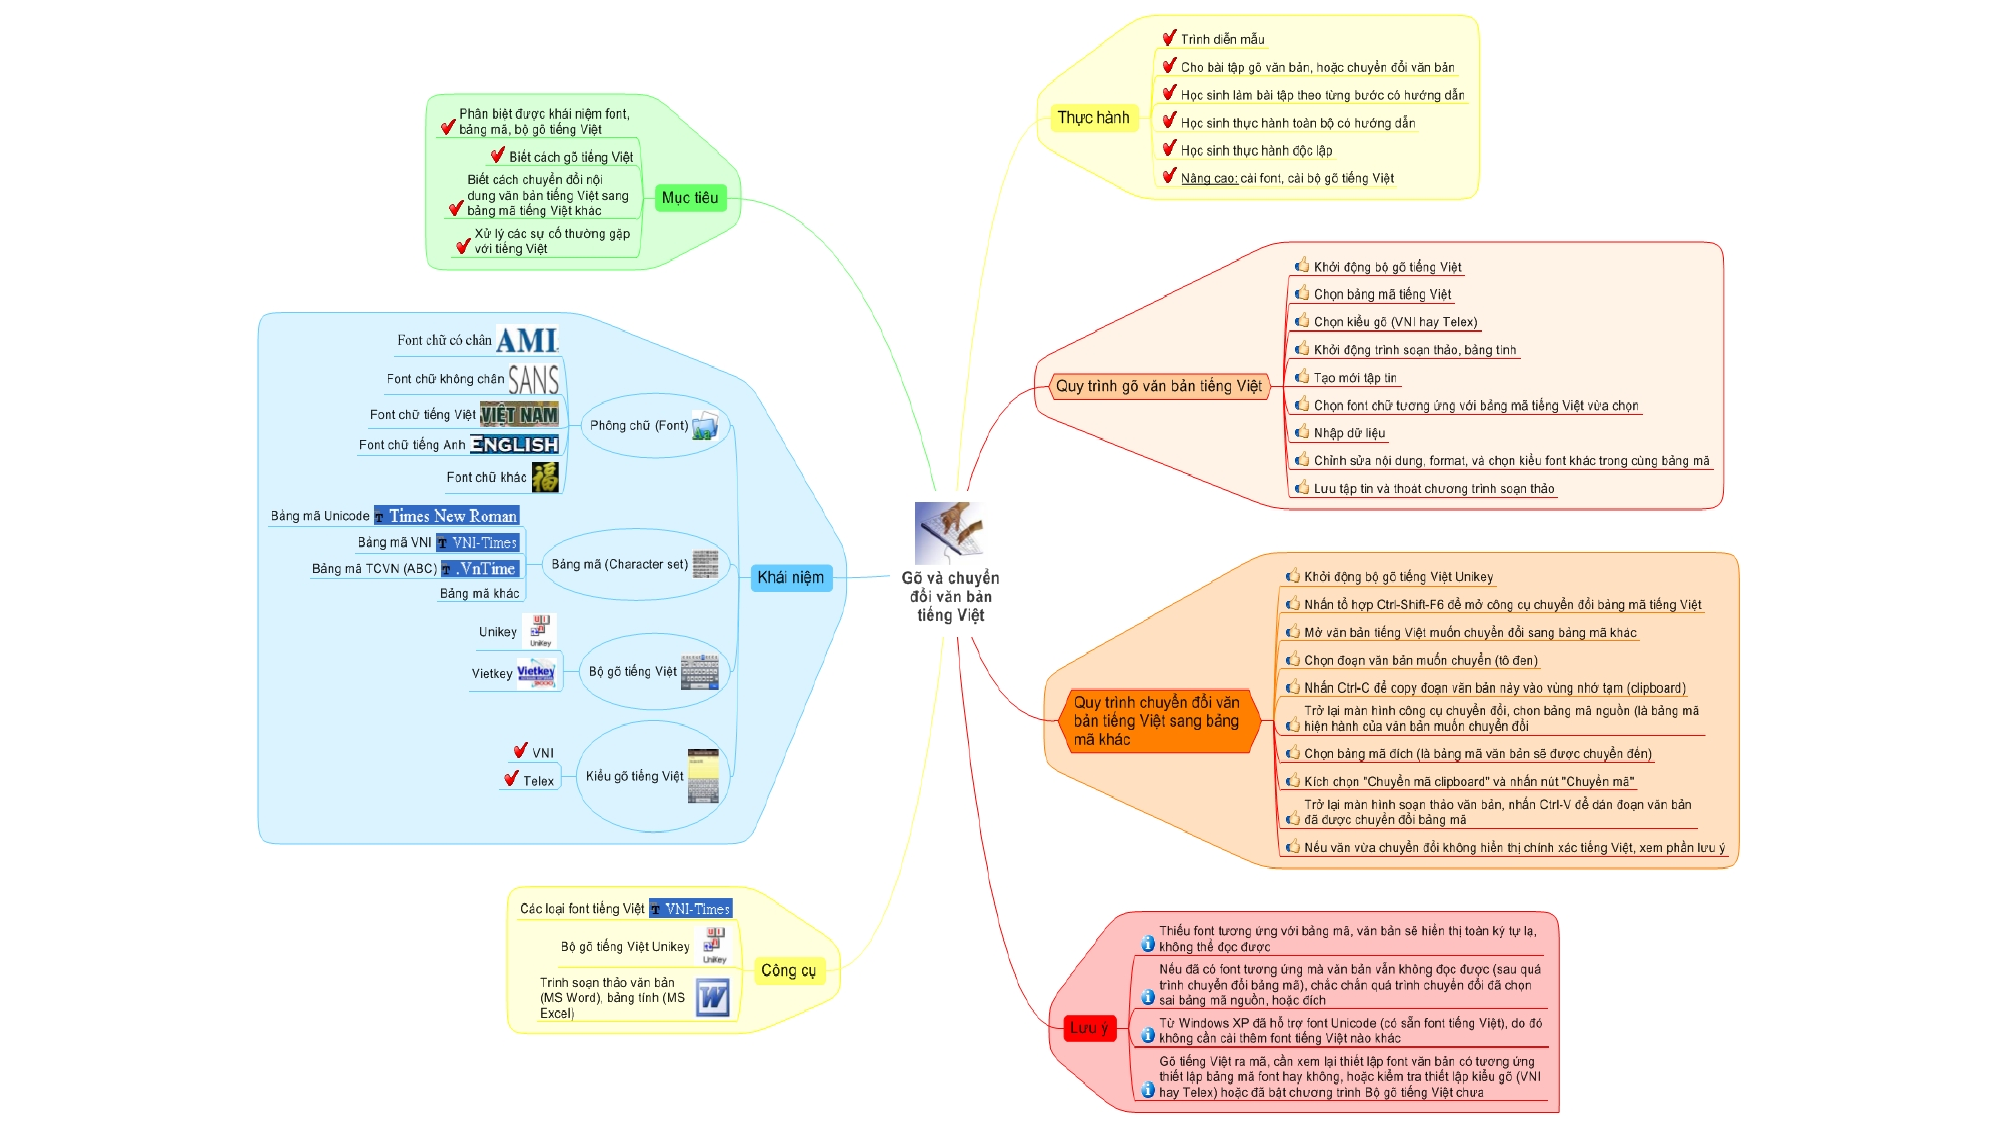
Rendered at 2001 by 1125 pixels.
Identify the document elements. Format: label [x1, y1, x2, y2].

picture [253, 10, 1744, 1119]
